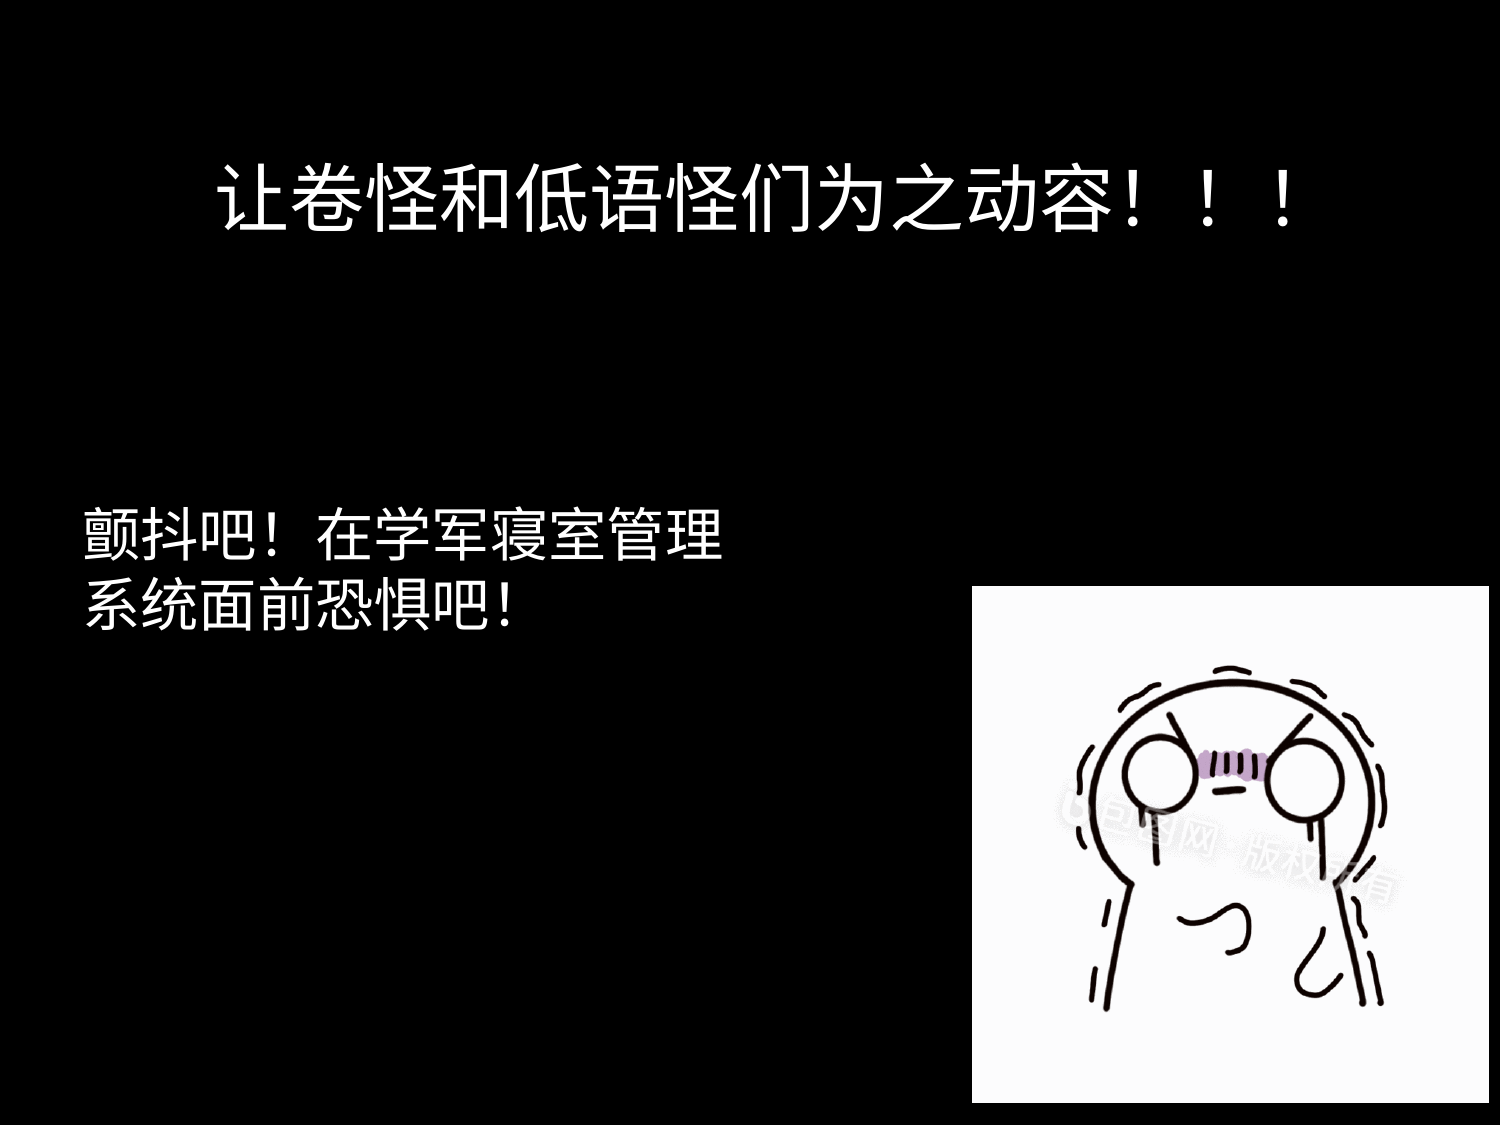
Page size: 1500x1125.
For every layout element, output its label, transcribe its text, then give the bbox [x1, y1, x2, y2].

text_box 颤抖吧！在学军寝室管理系统面前恐惧吧！ [66, 419, 779, 718]
text_box 让卷怪和低语怪们为之动容！！！ [98, 64, 1455, 328]
picture [972, 585, 1490, 1103]
